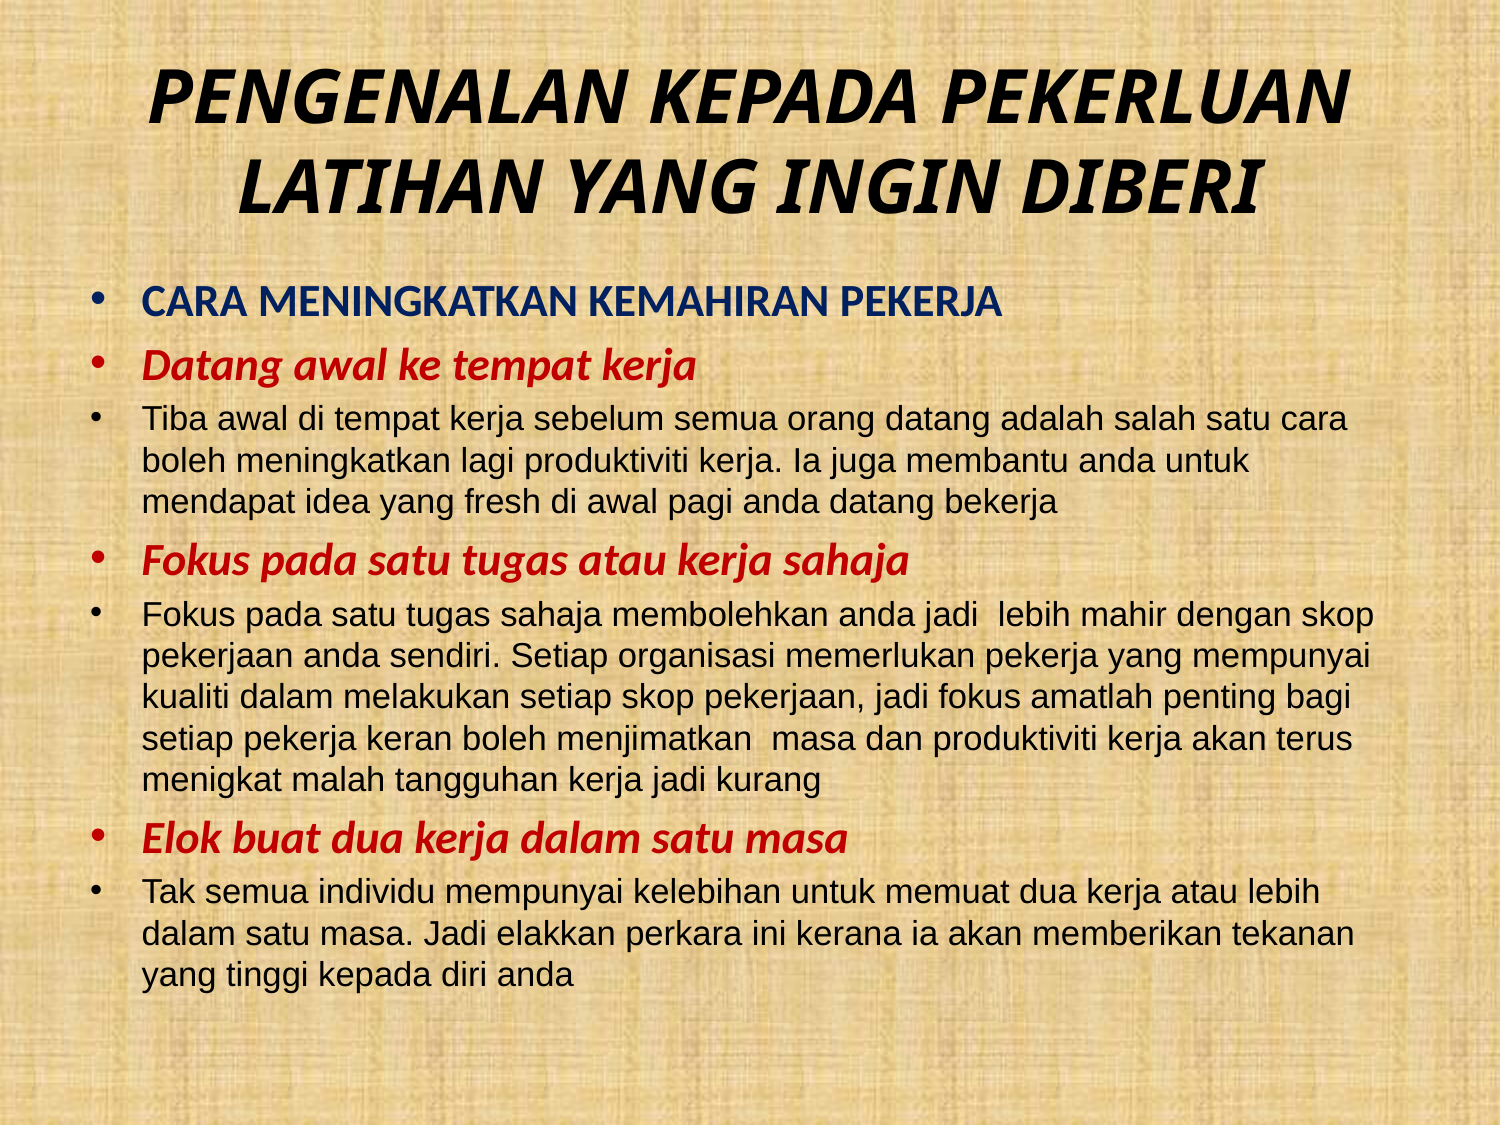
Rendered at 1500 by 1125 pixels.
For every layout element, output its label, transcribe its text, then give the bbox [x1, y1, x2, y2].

picture [0, 0, 1500, 1125]
list CARA MENINGKATKAN KEMAHIRAN PEKERJA Datang awal ke tempat kerja Tiba awal di tempat kerja sebelum semua orang datang adalah salah satu cara boleh meningkatkan lagi produktiviti kerja. Ia juga membantu anda untuk mendapat idea yang fresh di awal pagi anda datang bekerja Fokus pada satu tugas atau kerja sahaja Fokus pada satu tugas sahaja membolehkan anda jadi lebih mahir dengan skop pekerjaan anda sendiri. Setiap organisasi memerlukan pekerja yang mempunyai kualiti dalam melakukan setiap skop pekerjaan, jadi fokus amatlah penting bagi setiap pekerja keran boleh menjimatkan masa dan produktiviti kerja akan terus menigkat malah tangguhan kerja jadi kurang Elok buat dua kerja dalam satu masa Tak semua individu mempunyai kelebihan untuk memuat dua kerja atau lebih dalam satu masa. Jadi elakkan perkara ini kerana ia akan memberikan tekanan yang tinggi kepada diri anda [75, 262, 1425, 1005]
title PENGENALAN KEPADA PEKERLUAN LATIHAN YANG INGIN DIBERI [75, 45, 1425, 233]
